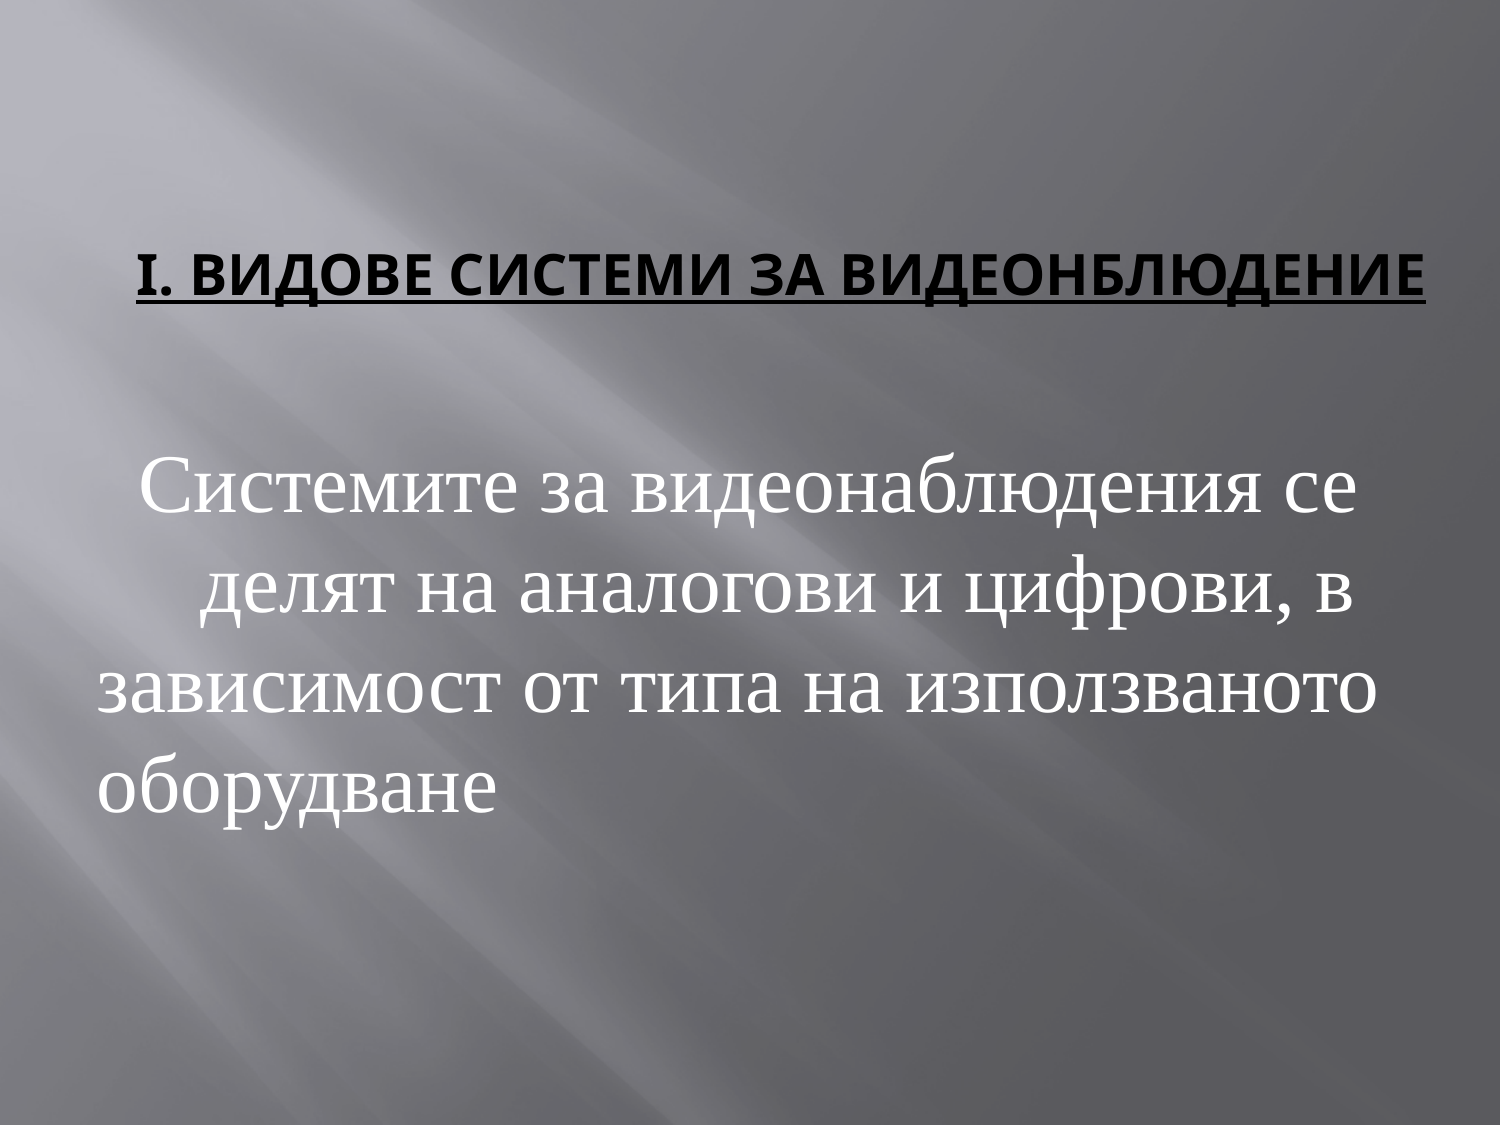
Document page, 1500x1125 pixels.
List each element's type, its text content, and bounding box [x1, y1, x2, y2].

subtitle Системите за видеонаблюдения се делят на аналогови и цифрови, в зависимост от типа на използваното оборудване [82, 421, 1418, 1008]
title I. Видове системи за видеонблюдение [128, 187, 1442, 375]
